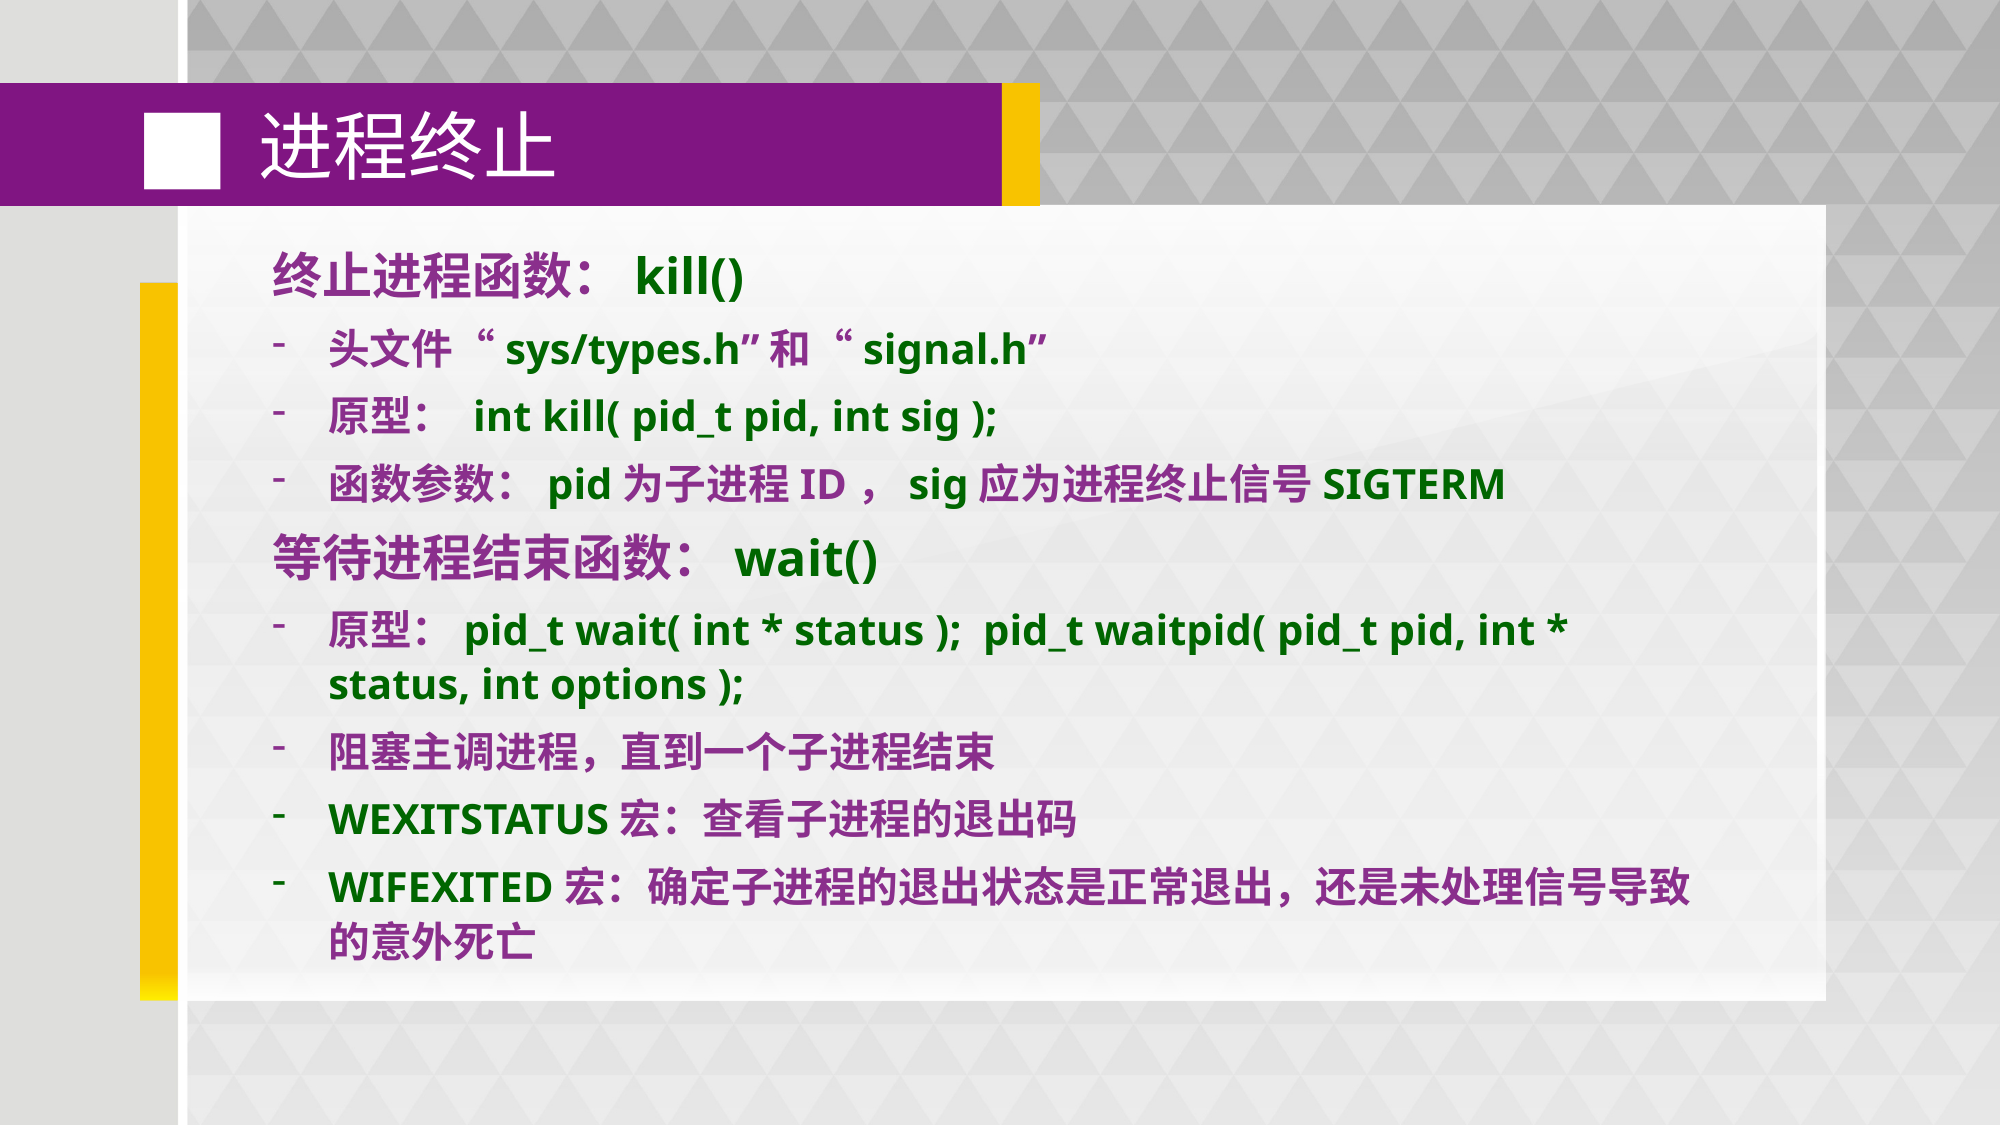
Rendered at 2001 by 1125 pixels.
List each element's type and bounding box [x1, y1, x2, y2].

text_box [120, 69, 576, 206]
picture [0, 0, 2000, 1125]
